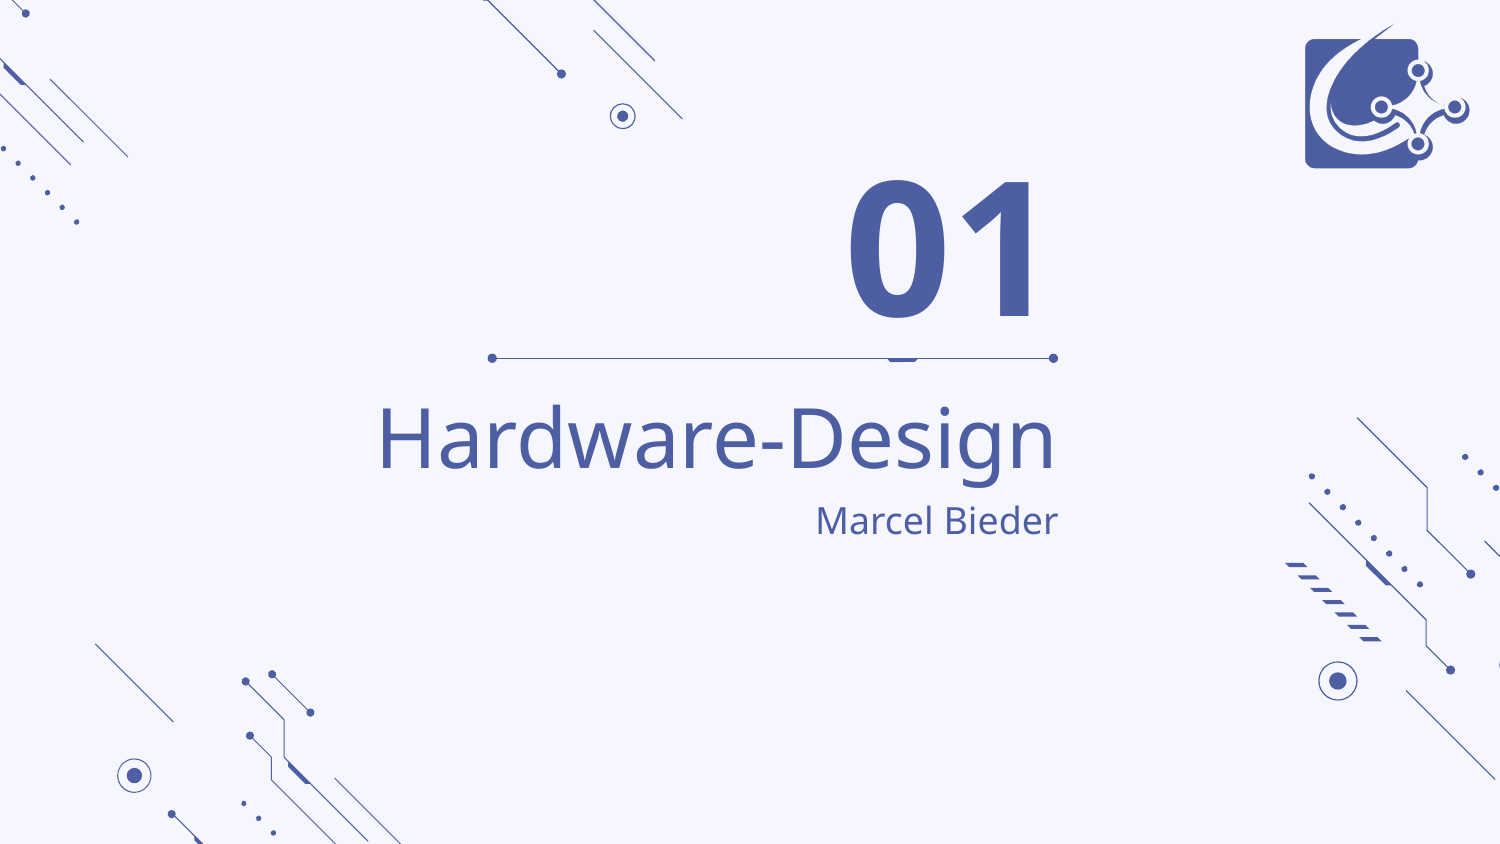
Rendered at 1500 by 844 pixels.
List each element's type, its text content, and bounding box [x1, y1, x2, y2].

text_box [487, 342, 1059, 375]
subtitle Marcel Bieder [426, 497, 1074, 614]
title 01 [426, 129, 1074, 322]
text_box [1284, 417, 1500, 781]
title Hardware-Design [278, 385, 1074, 587]
picture [1288, 6, 1489, 182]
